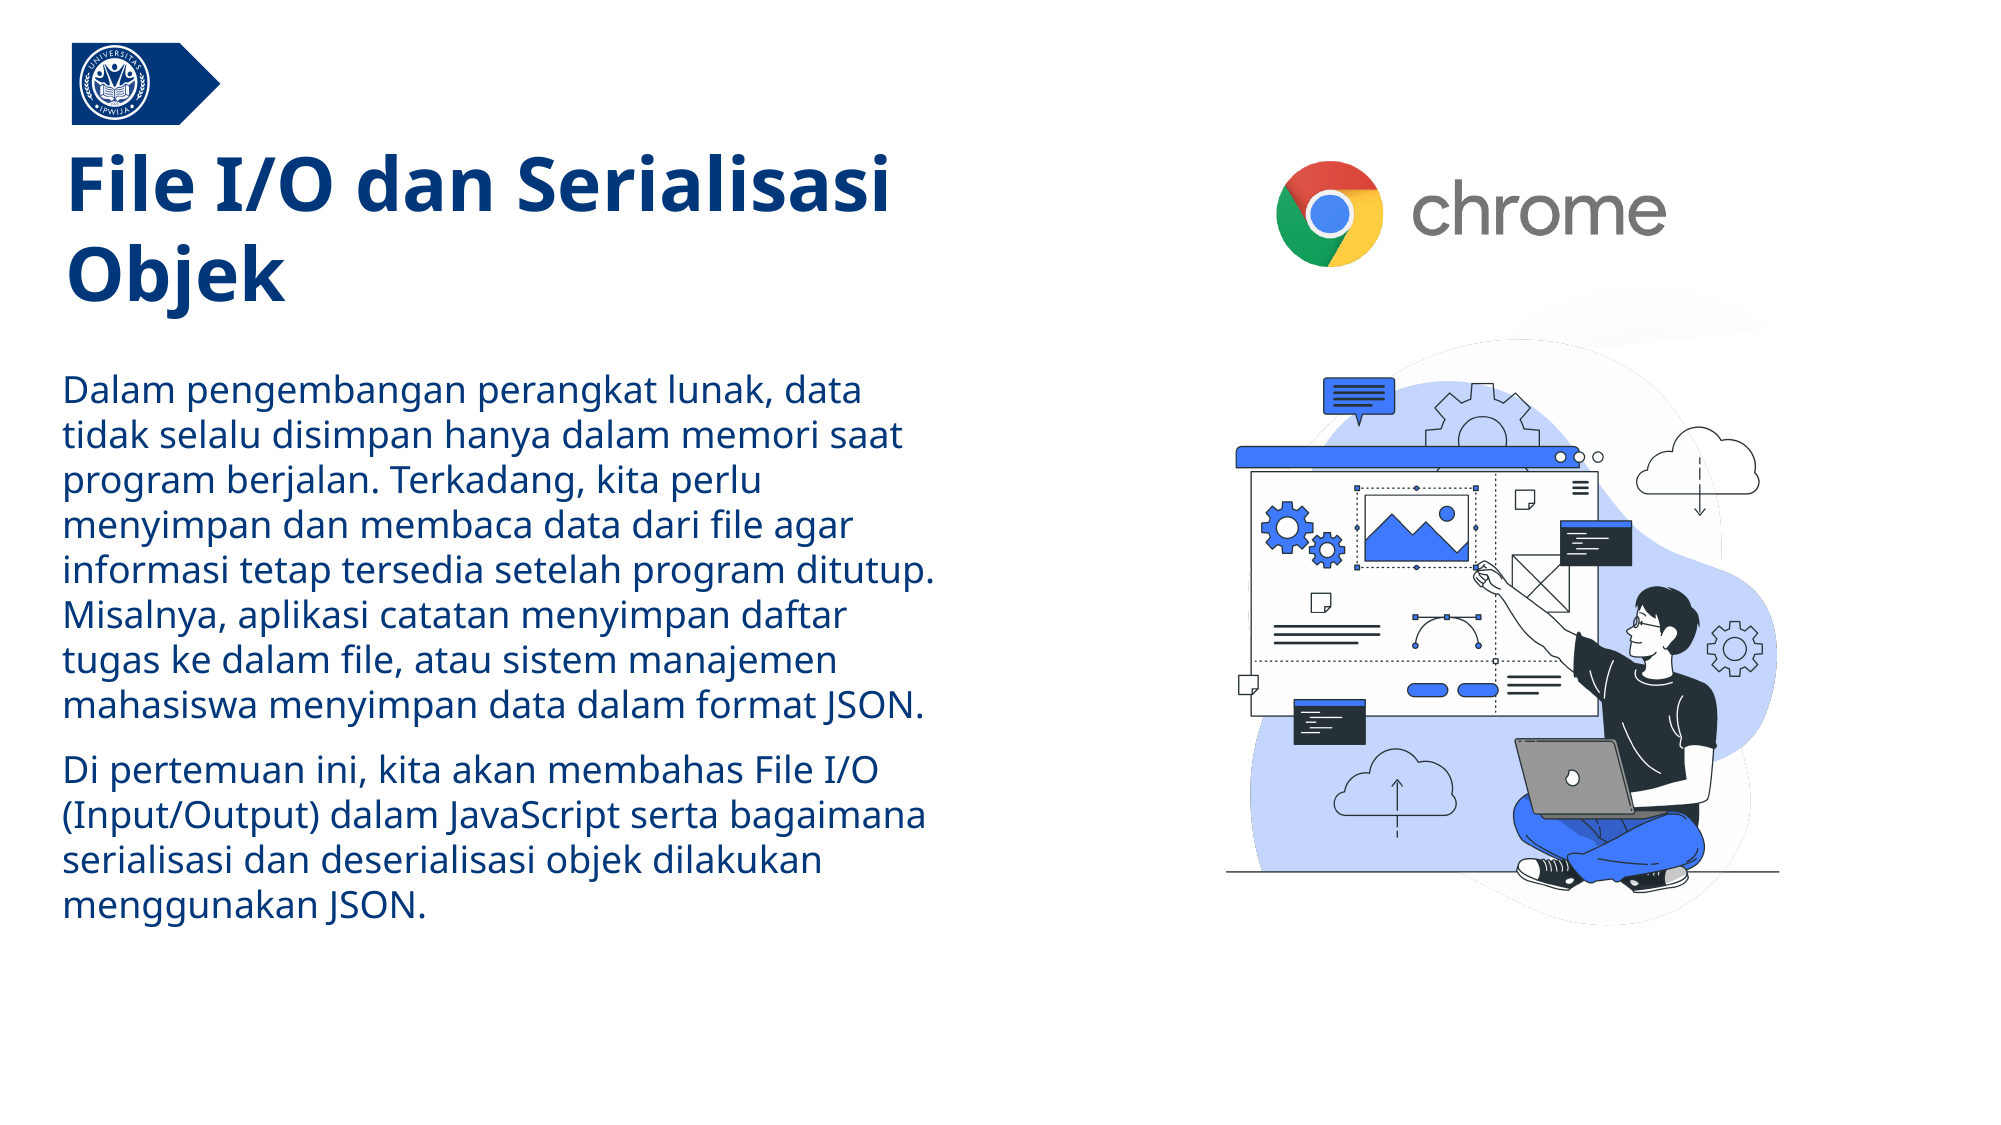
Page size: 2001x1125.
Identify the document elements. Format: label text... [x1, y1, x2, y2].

picture [1274, 87, 1686, 382]
list Dalam pengembangan perangkat lunak, data tidak selalu disimpan hanya dalam memori saat program berjalan. Terkadang, kita perlu menyimpan dan membaca data dari file agar informasi tetap tersedia setelah program ditutup. Misalnya, aplikasi catatan menyimpan daftar tugas ke dalam file, atau sistem manajemen mahasiswa menyimpan data dalam format JSON. Di pertemuan ini, kita akan membahas File I/O (Input/Output) dalam JavaScript serta bagaimana serialisasi dan deserialisasi objek dilakukan menggunakan JSON. [47, 358, 972, 988]
title File I/O dan Serialisasi Objek [50, 153, 975, 300]
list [1170, 301, 1832, 962]
picture [77, 42, 154, 123]
